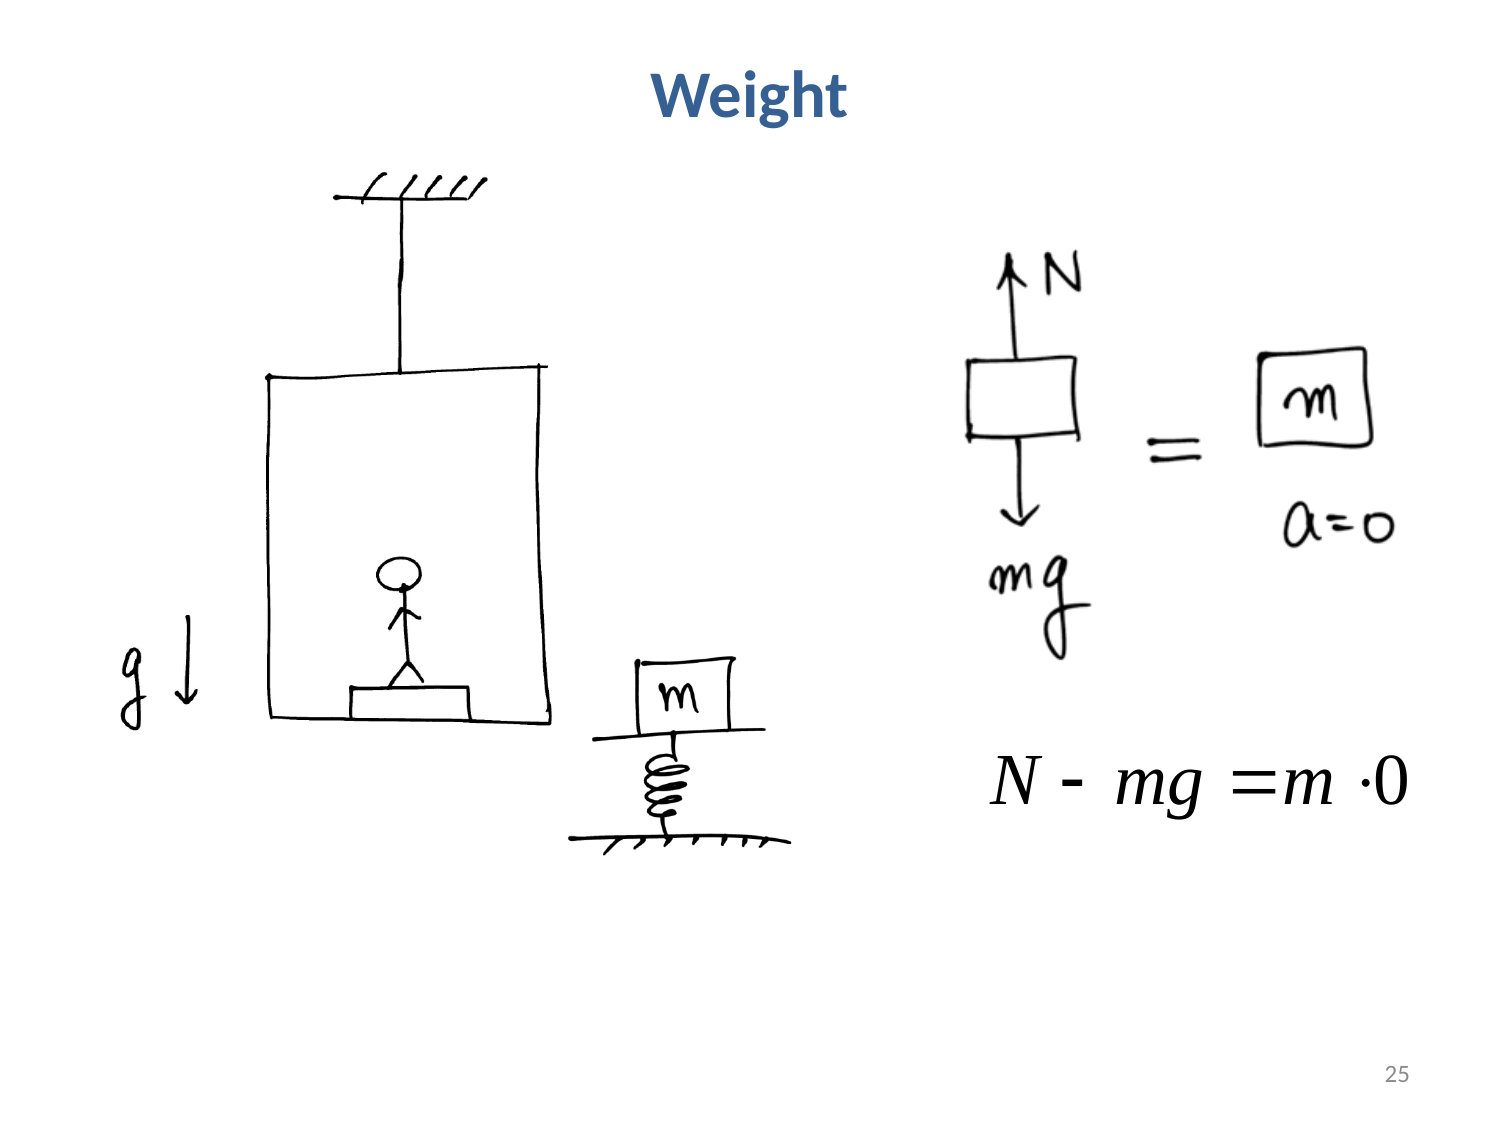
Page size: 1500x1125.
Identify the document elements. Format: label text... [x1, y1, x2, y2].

picture [937, 229, 1123, 679]
picture [237, 158, 808, 861]
slide_number 25 [1074, 1042, 1425, 1103]
picture [99, 615, 205, 735]
picture [1124, 299, 1421, 576]
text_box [974, 737, 1422, 838]
title Weight [74, 44, 1426, 138]
